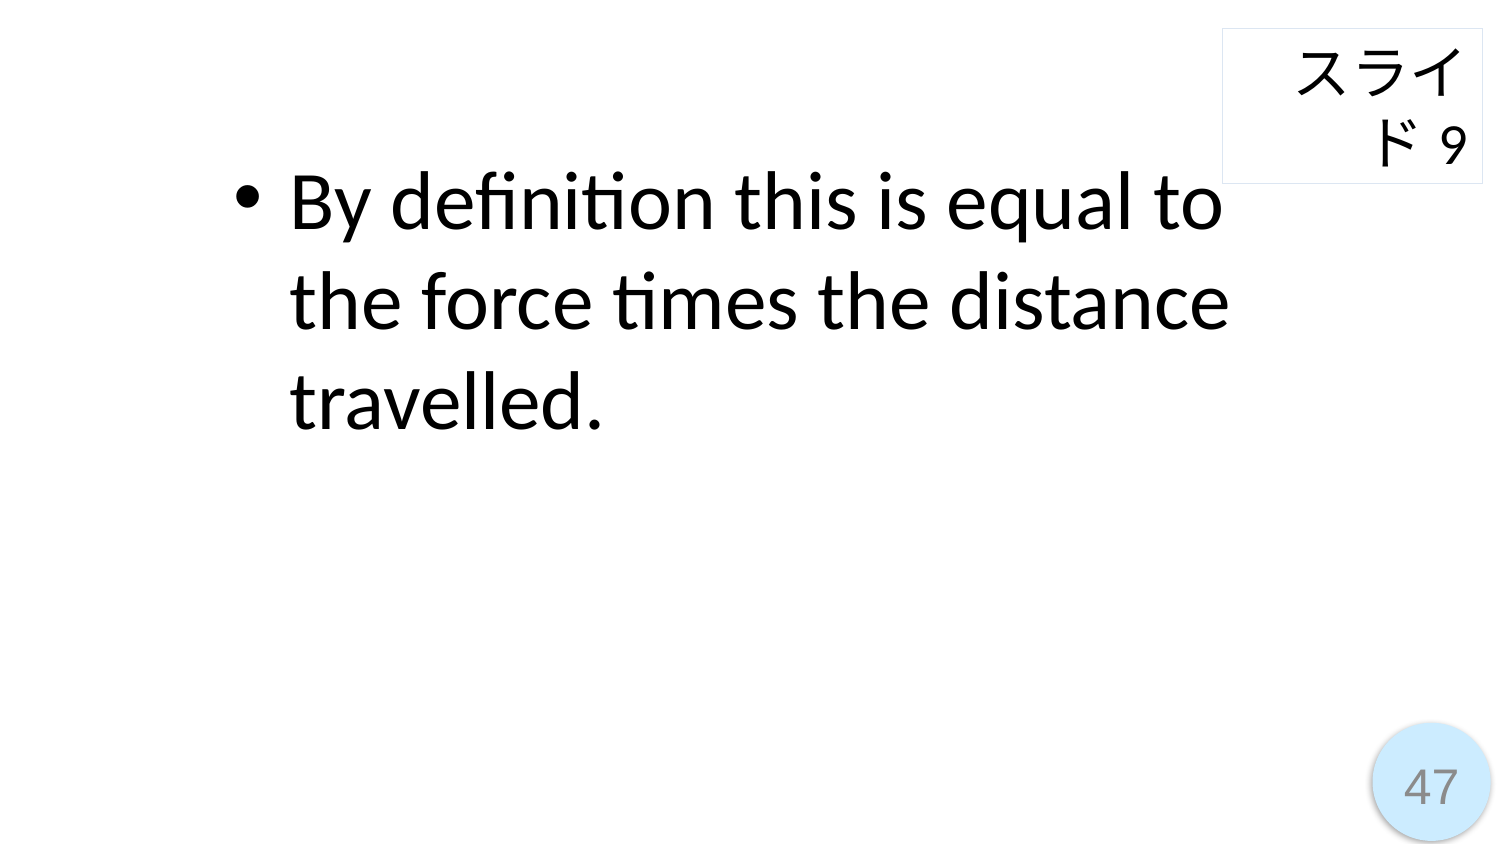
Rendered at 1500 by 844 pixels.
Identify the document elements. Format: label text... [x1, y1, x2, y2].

text_box スライド9 [1222, 28, 1483, 184]
list By definition this is equal to the force times the distance travelled. [218, 138, 1294, 759]
slide_number 47 [1372, 762, 1491, 807]
